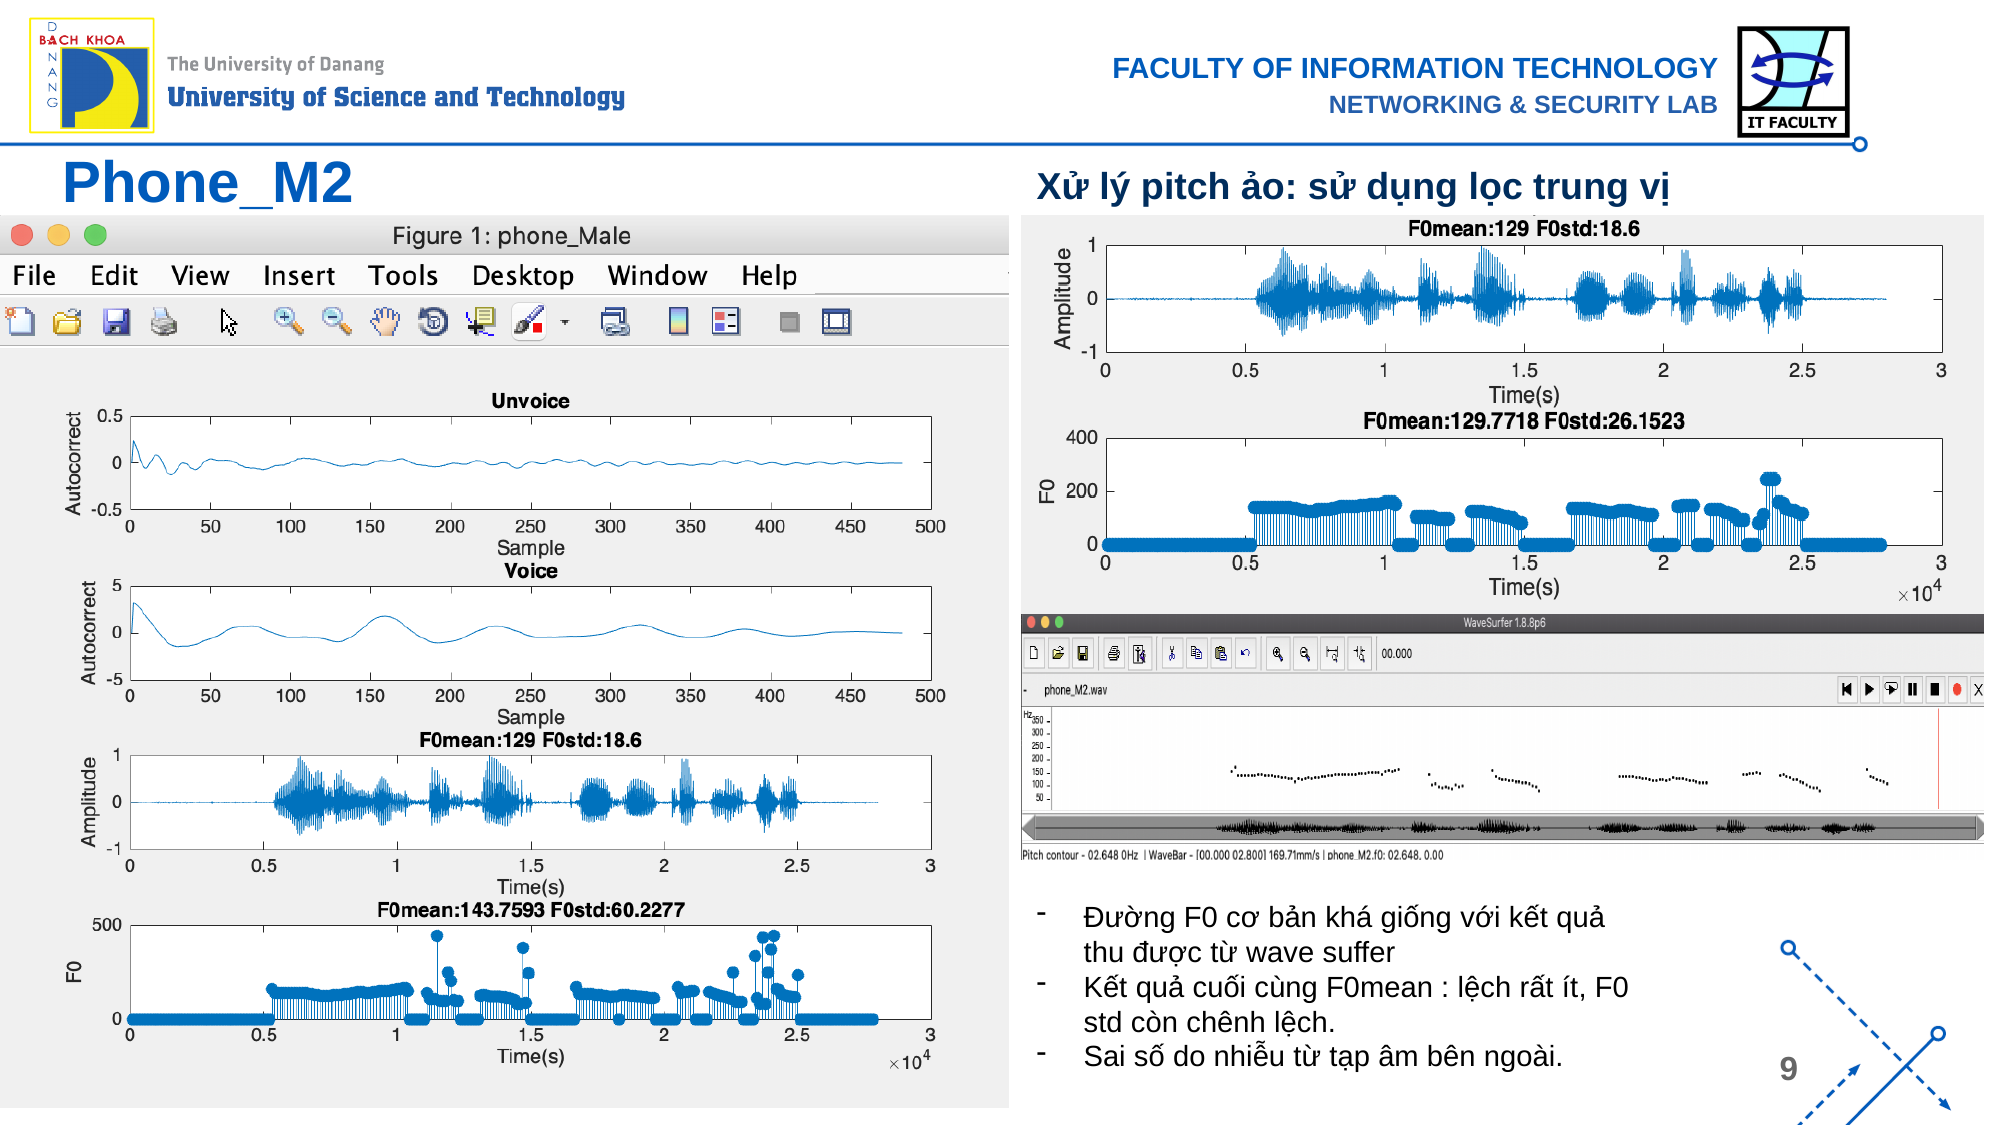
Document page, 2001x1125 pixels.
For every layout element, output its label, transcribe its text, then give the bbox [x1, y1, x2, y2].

title Phone_M2 [47, 136, 554, 214]
text_box Xử lý pitch ảo: sử dụng lọc trung vị [1021, 154, 1722, 214]
picture [0, 0, 2001, 1125]
text_box Đường F0 cơ bản khá giống với kết quả thu được từ wave suffer Kết quả cuối cùng F0mean : lệch rất ít, F0 std còn chênh lệch. Sai số do nhiễu từ tạp âm bên ngoài. [1021, 890, 1667, 1081]
